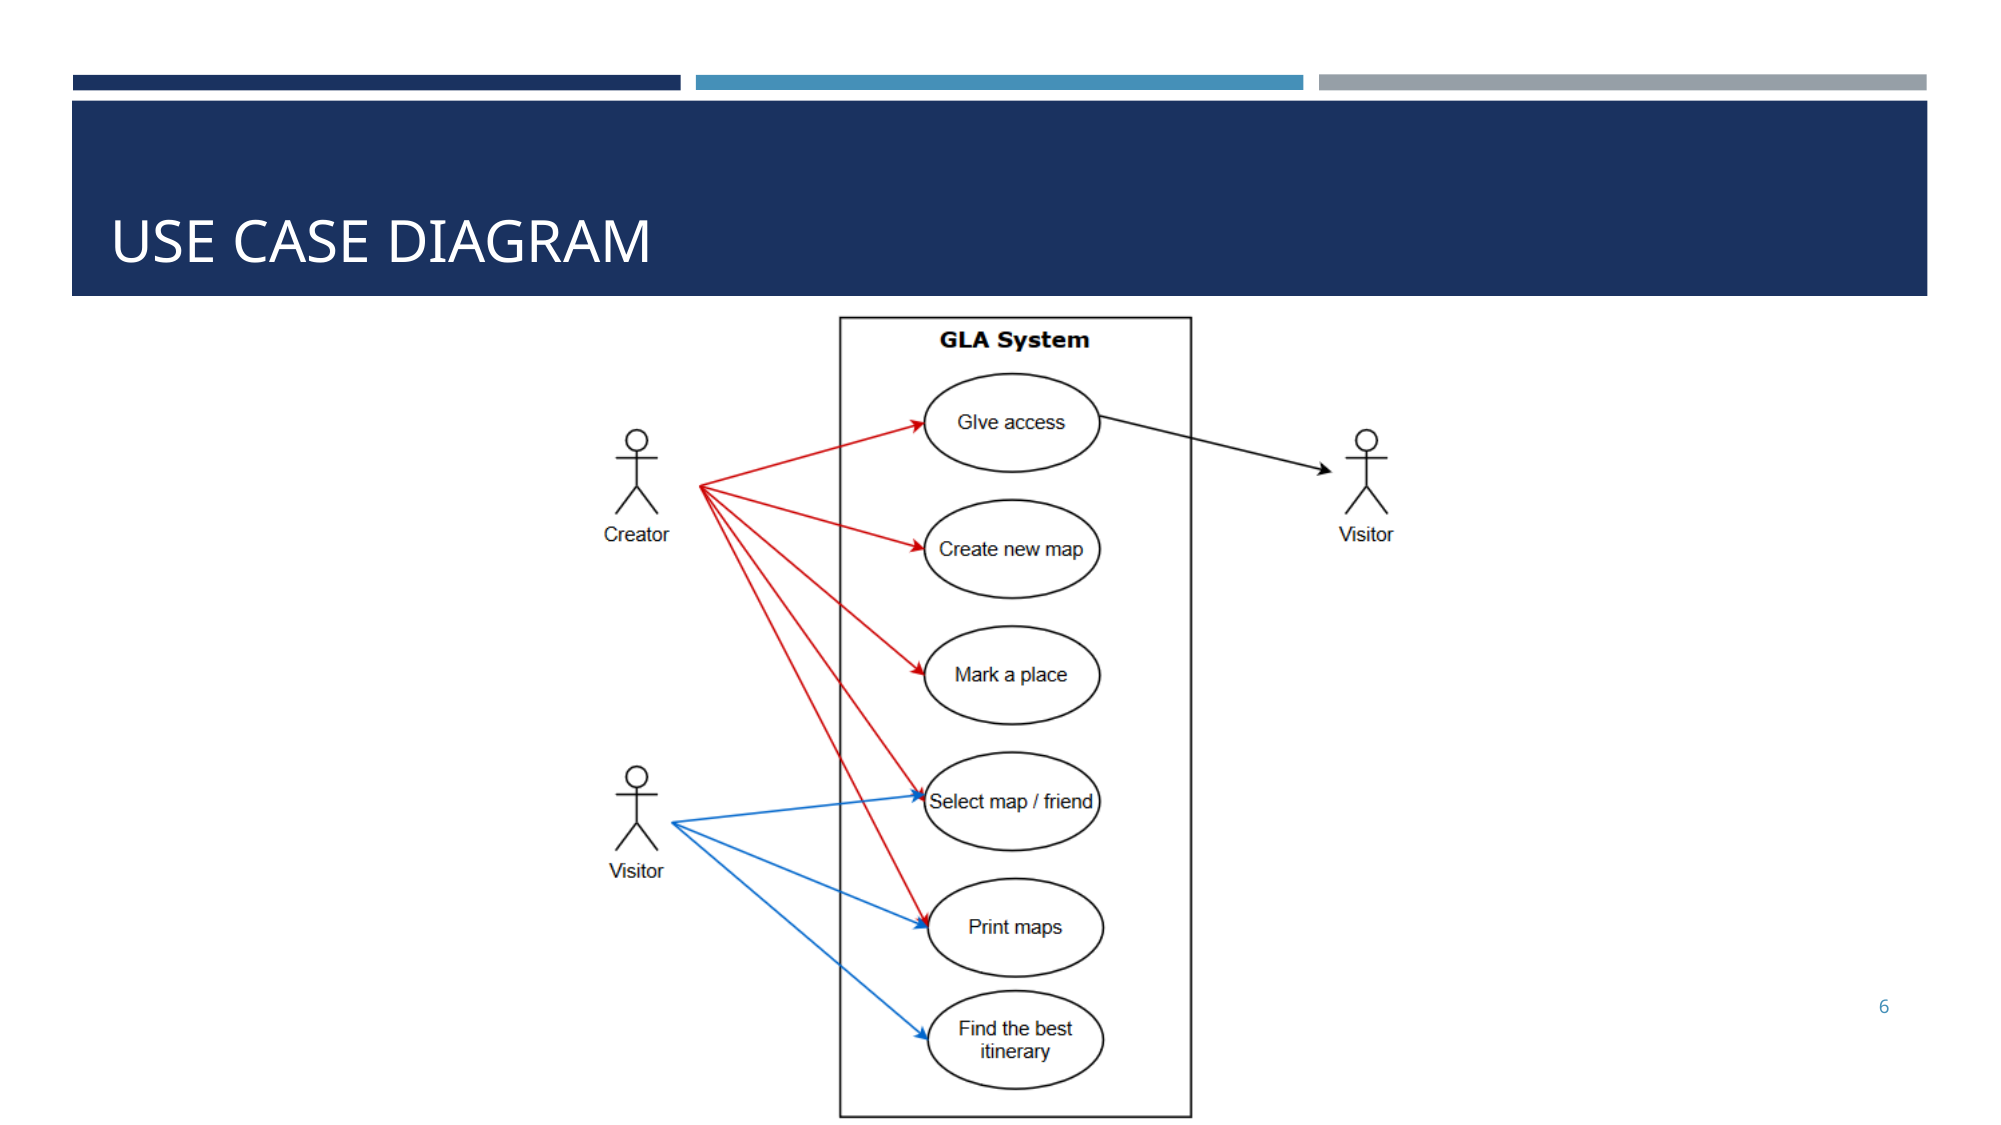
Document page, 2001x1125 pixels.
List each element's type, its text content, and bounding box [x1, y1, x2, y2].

title USE CASE DIAGRAM [95, 115, 1905, 282]
slide_number ‹#› [1732, 977, 1905, 1037]
picture [595, 301, 1405, 1125]
